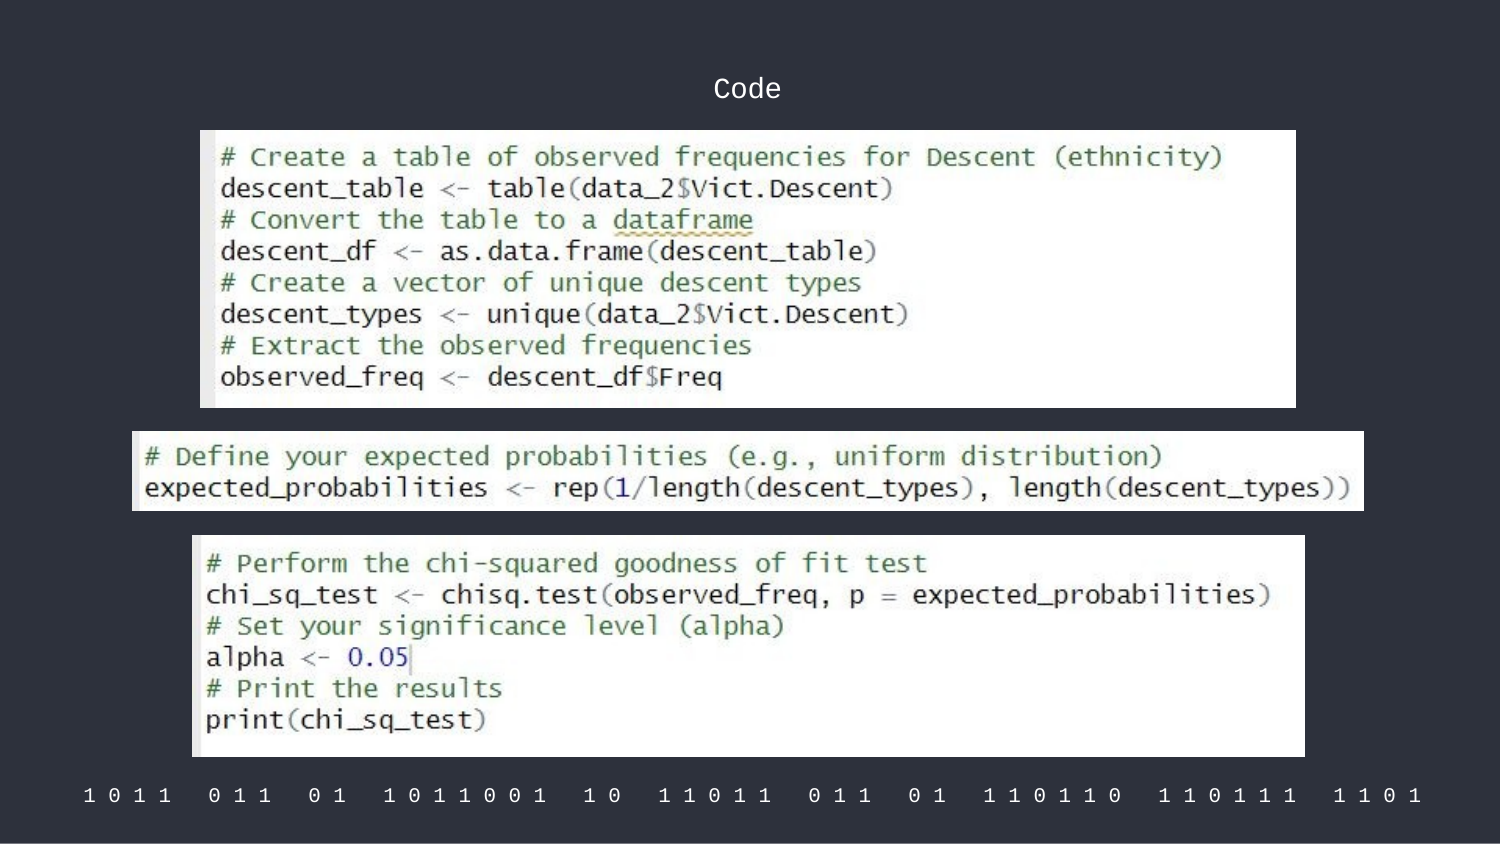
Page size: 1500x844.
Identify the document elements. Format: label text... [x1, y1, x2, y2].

text_box 1 1 0 1 1 [656, 779, 773, 807]
text_box 1 1 0 1 1 1 [1156, 779, 1298, 807]
picture [132, 431, 1365, 512]
picture [200, 130, 1297, 408]
text_box 1 1 0 1 1 0 [981, 779, 1123, 807]
text_box 0 1 1 [806, 779, 873, 807]
footer 0 1 [306, 779, 348, 844]
slide_number 0 1 1 [206, 779, 273, 844]
text_box 1 0 [581, 779, 623, 807]
text_box Code [711, 67, 786, 105]
text_box 1 1 0 1 [1331, 779, 1423, 807]
text_box 1 0 1 1 0 0 1 [381, 779, 548, 807]
text_box 1 0 1 1 [81, 779, 173, 807]
text_box 0 1 [906, 779, 948, 807]
picture [191, 534, 1305, 758]
